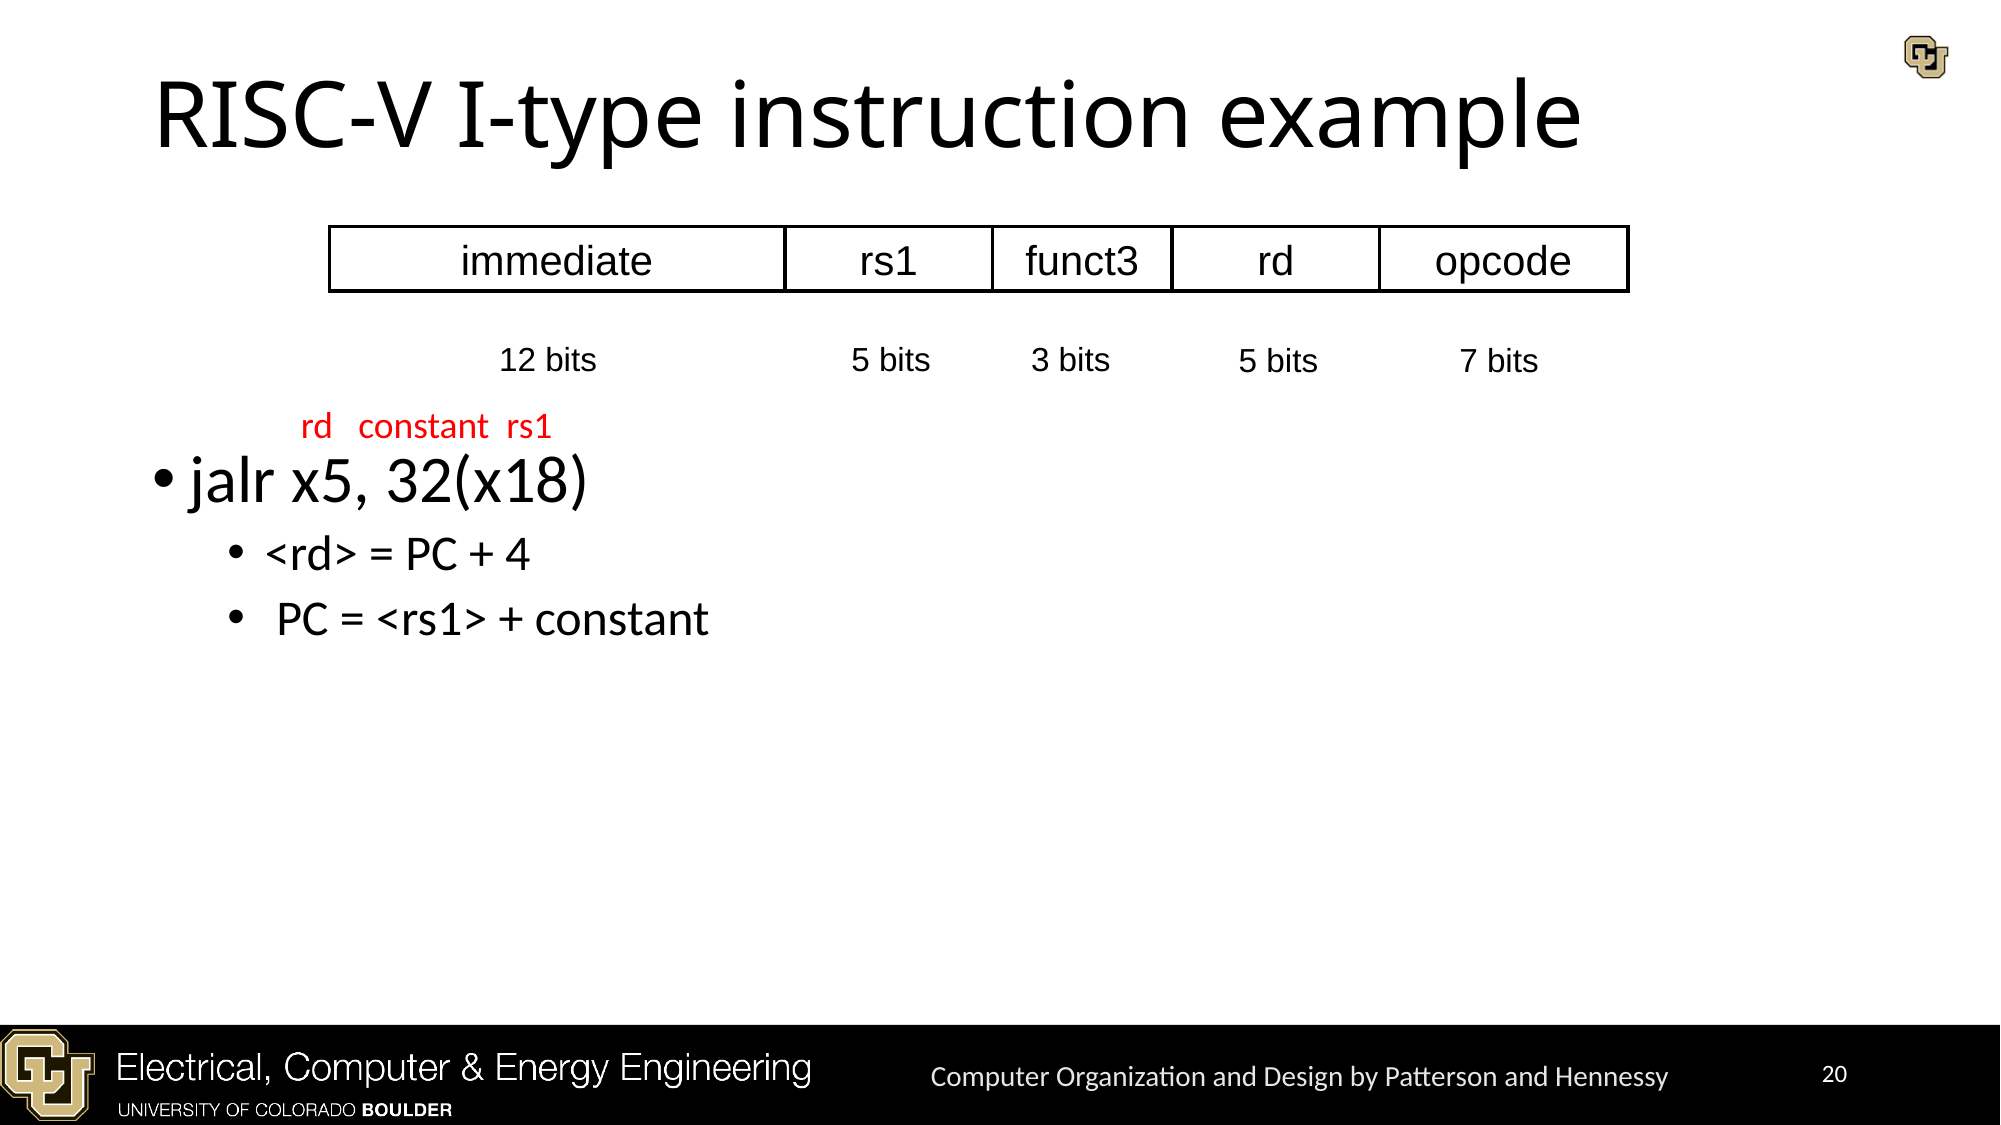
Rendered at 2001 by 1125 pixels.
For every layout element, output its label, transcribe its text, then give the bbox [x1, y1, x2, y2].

footer Computer Organization and Design by Patterson and Hennessy [0, 1024, 2000, 1125]
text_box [329, 226, 1629, 414]
list jalr x5, 32(x18) <rd> = PC + 4 PC = <rs1> + constant [137, 437, 1863, 702]
title RISC-V I-type instruction example [137, 8, 1863, 227]
picture [0, 1029, 810, 1121]
text_box rd constant rs1 [286, 393, 746, 454]
picture [1899, 32, 1958, 87]
slide_number 20 [1412, 1042, 1863, 1103]
